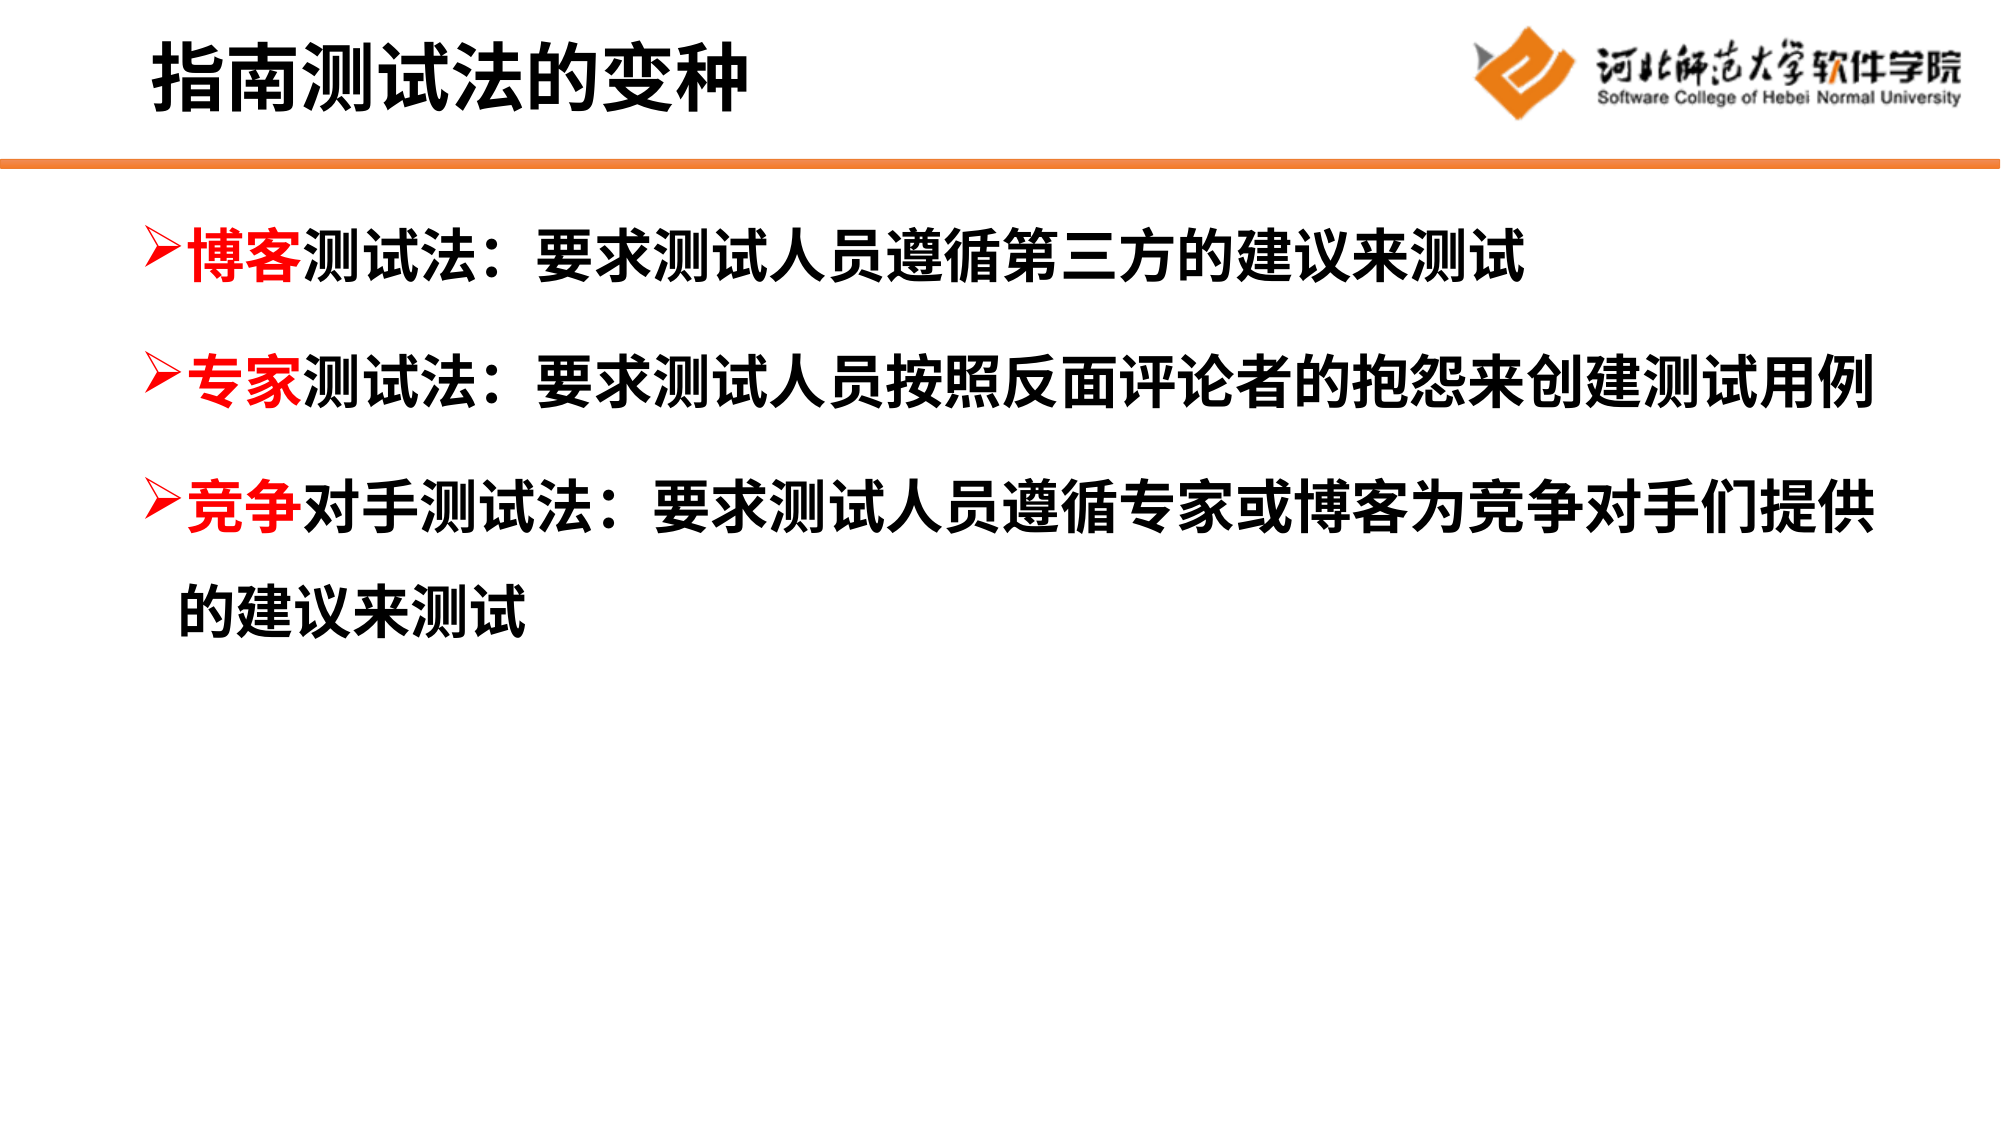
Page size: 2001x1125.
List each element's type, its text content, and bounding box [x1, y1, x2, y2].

list 博客测试法：要求测试人员遵循第三方的建议来测试 专家测试法：要求测试人员按照反面评论者的抱怨来创建测试用例 竞争对手测试法：要求测试人员遵循专家或博客为竞争对手们提供的建议来测试 [125, 176, 1911, 986]
picture [1861, 18, 1988, 126]
title 指南测试法的变种 [135, 8, 1861, 155]
